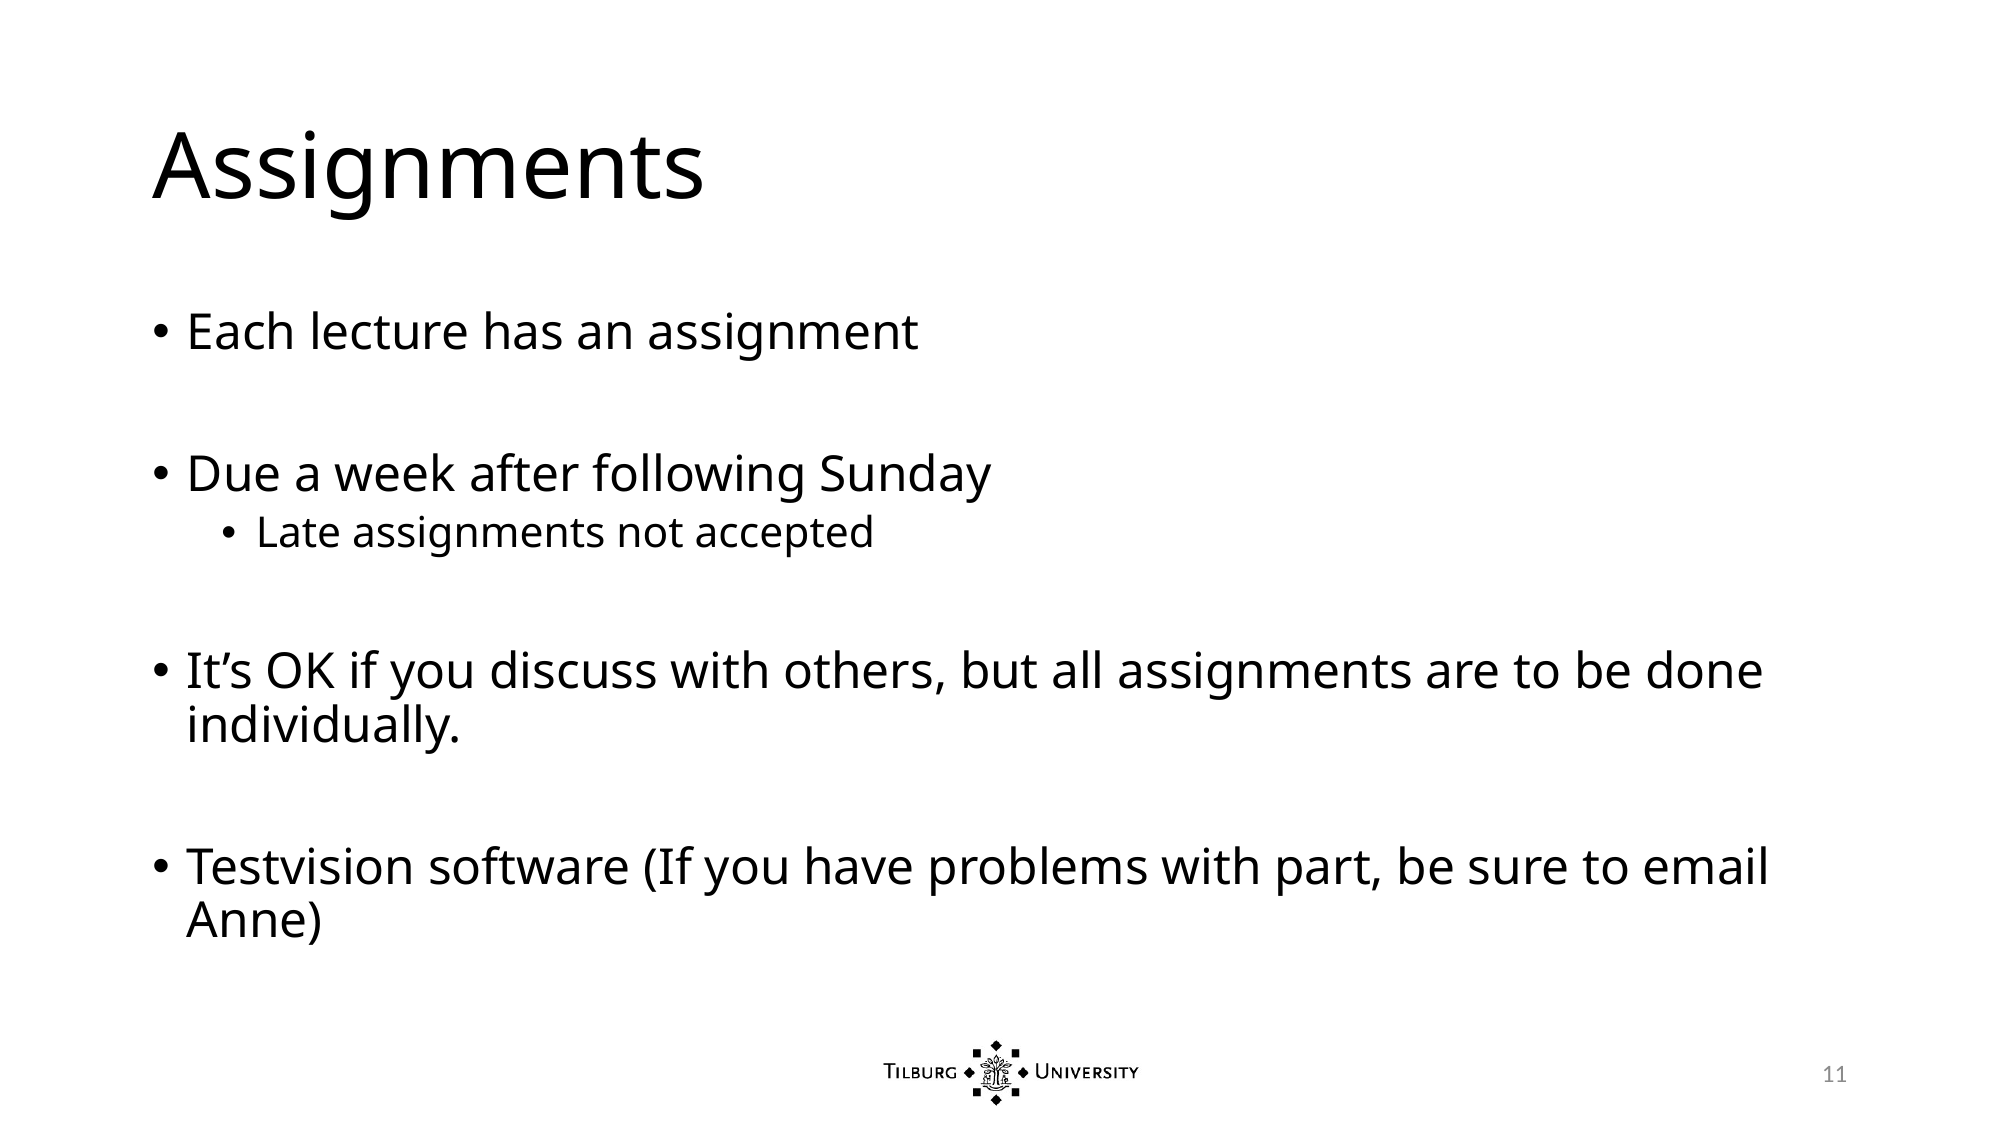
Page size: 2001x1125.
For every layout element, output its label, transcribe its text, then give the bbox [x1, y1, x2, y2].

picture [875, 1032, 1146, 1113]
list Each lecture has an assignment Due a week after following Sunday Late assignments not accepted It’s OK if you discuss with others, but all assignments are to be done individually. Testvision software (If you have problems with part, be sure to email Anne) [137, 299, 1863, 1014]
title Assignments [137, 59, 1863, 278]
slide_number 11 [1412, 1042, 1863, 1103]
